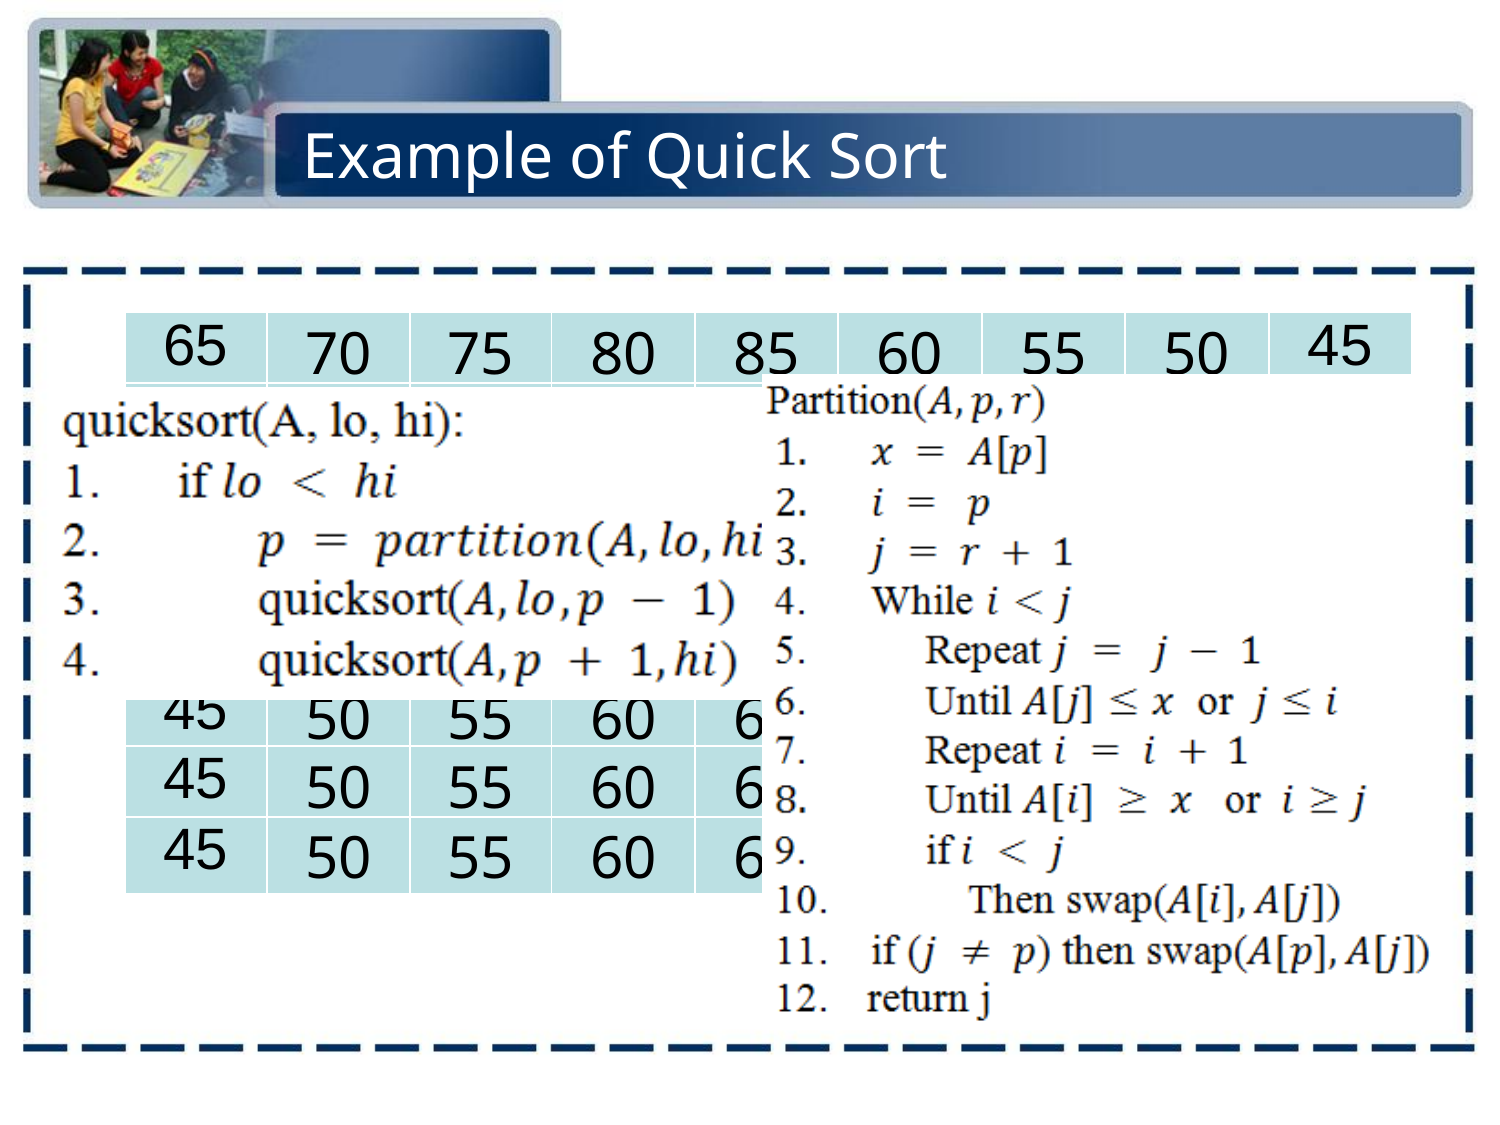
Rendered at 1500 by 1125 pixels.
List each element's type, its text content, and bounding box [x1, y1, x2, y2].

table_header 60 [552, 710, 694, 745]
table_header 45 [126, 710, 266, 745]
title Example of Quick Sort [287, 125, 1450, 183]
table_header 85 [696, 313, 837, 382]
table_header 55 [411, 747, 551, 816]
table_header 55 [411, 710, 551, 745]
table_header 60 [839, 313, 981, 373]
table_header 50 [268, 710, 409, 745]
table_header 65 [696, 818, 757, 893]
table_header 70 [268, 313, 409, 382]
picture [0, 0, 1500, 1125]
table_header 65 [696, 747, 757, 816]
table_header 65 [126, 313, 266, 382]
table_header 55 [983, 313, 1124, 373]
table_header 80 [552, 313, 694, 382]
table_header 50 [1126, 313, 1268, 373]
table_header 45 [126, 818, 266, 893]
table_header 75 [411, 313, 551, 382]
table_header 65 [696, 710, 757, 745]
table_header 60 [552, 818, 694, 893]
table_header 50 [268, 747, 409, 816]
table_header 45 [126, 747, 266, 816]
table_header 60 [552, 747, 694, 816]
table_header 55 [411, 818, 551, 893]
table_header 45 [1270, 313, 1411, 373]
table_header 50 [268, 818, 409, 893]
